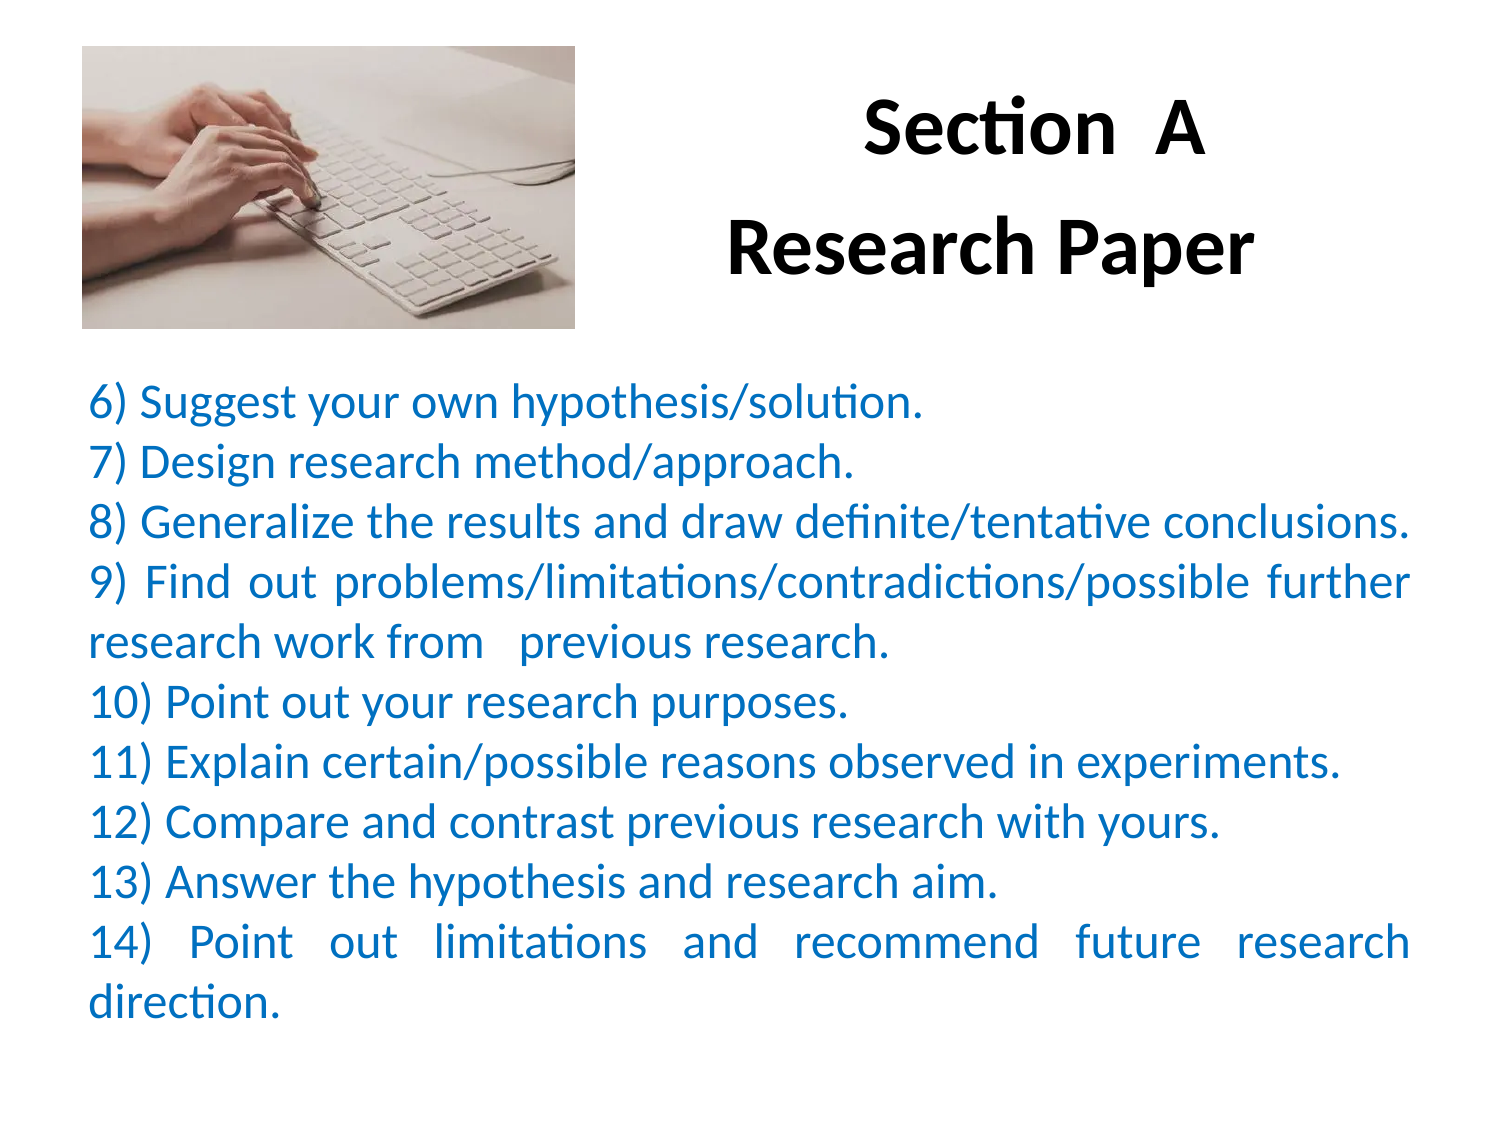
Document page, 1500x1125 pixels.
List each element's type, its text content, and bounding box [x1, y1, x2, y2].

picture [81, 46, 575, 329]
text_box 6) Suggest your own hypothesis/solution. 7) Design research method/approach. 8) Generalize the results and draw definite/tentative conclusions. 9) Find out problems/limitations/contradictions/possible further research work from previous research. 10) Point out your research purposes. 11) Explain certain/possible reasons observed in experiments. 12) Compare and contrast previous research with yours. 13) Answer the hypothesis and research aim. 14) Point out limitations and recommend future research direction. [73, 361, 1427, 1037]
list Section A Research Paper [585, 46, 1379, 317]
